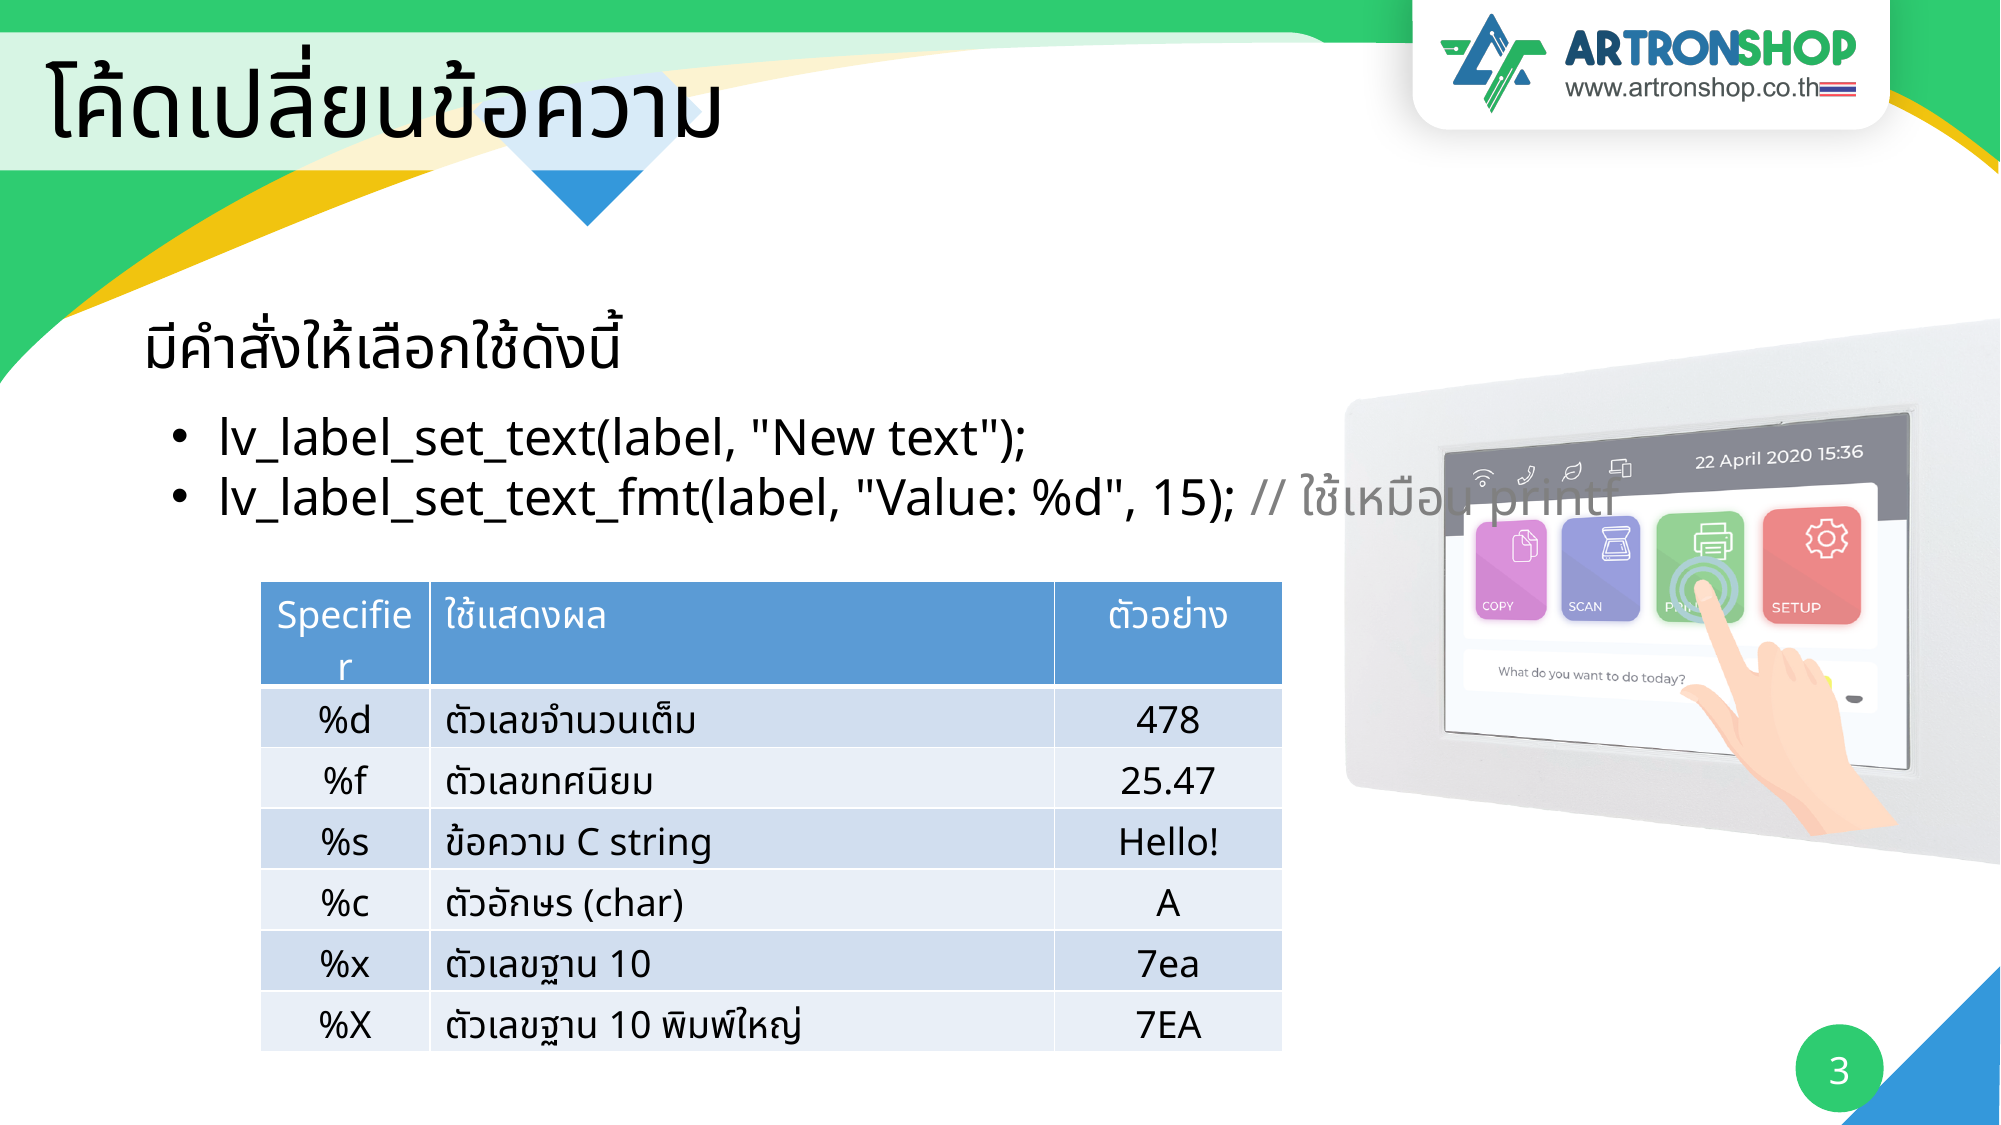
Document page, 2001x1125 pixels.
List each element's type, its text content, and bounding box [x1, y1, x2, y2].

table_cell A [1055, 870, 1282, 929]
table_cell %d [261, 689, 429, 747]
table_cell Hello! [1055, 809, 1282, 868]
table_cell 7ea [1055, 931, 1282, 990]
table_cell %X [261, 992, 429, 1051]
table_cell 25.47 [1055, 748, 1282, 807]
table_cell ตัวเลขฐาน 10 [431, 931, 1054, 990]
table_header ใช้แสดงผล [431, 582, 1054, 684]
slide_number 3 [1795, 1042, 1884, 1103]
table_cell ตัวเลขจำนวนเต็ม [431, 689, 1054, 747]
table_cell 478 [1055, 689, 1282, 747]
table_header Specifier [261, 582, 429, 684]
table_cell ตัวอักษร (char) [431, 870, 1054, 929]
table_cell ตัวเลขฐาน 10 พิมพ์ใหญ่ [431, 992, 1054, 1051]
table_cell %f [261, 748, 429, 807]
table_cell ตัวเลขทศนิยม [431, 748, 1054, 807]
title โค้ดเปลี่ยนข้อความ [30, 22, 1858, 194]
table_cell ข้อความ C string [431, 809, 1054, 868]
text_box มีคำสั่งให้เลือกใช้ดังนี้ lv_label_set_text(label, "New text"); lv_label_set_text_fmt(label, "Value: %d", 15); // ใช้เหมือน printf [128, 303, 1846, 533]
table_cell %x [261, 931, 429, 990]
table_header ตัวอย่าง [1055, 582, 1282, 684]
picture [1427, 7, 1856, 22]
table_cell %c [261, 870, 429, 929]
table_cell %s [261, 809, 429, 868]
table_cell 7EA [1055, 992, 1282, 1051]
